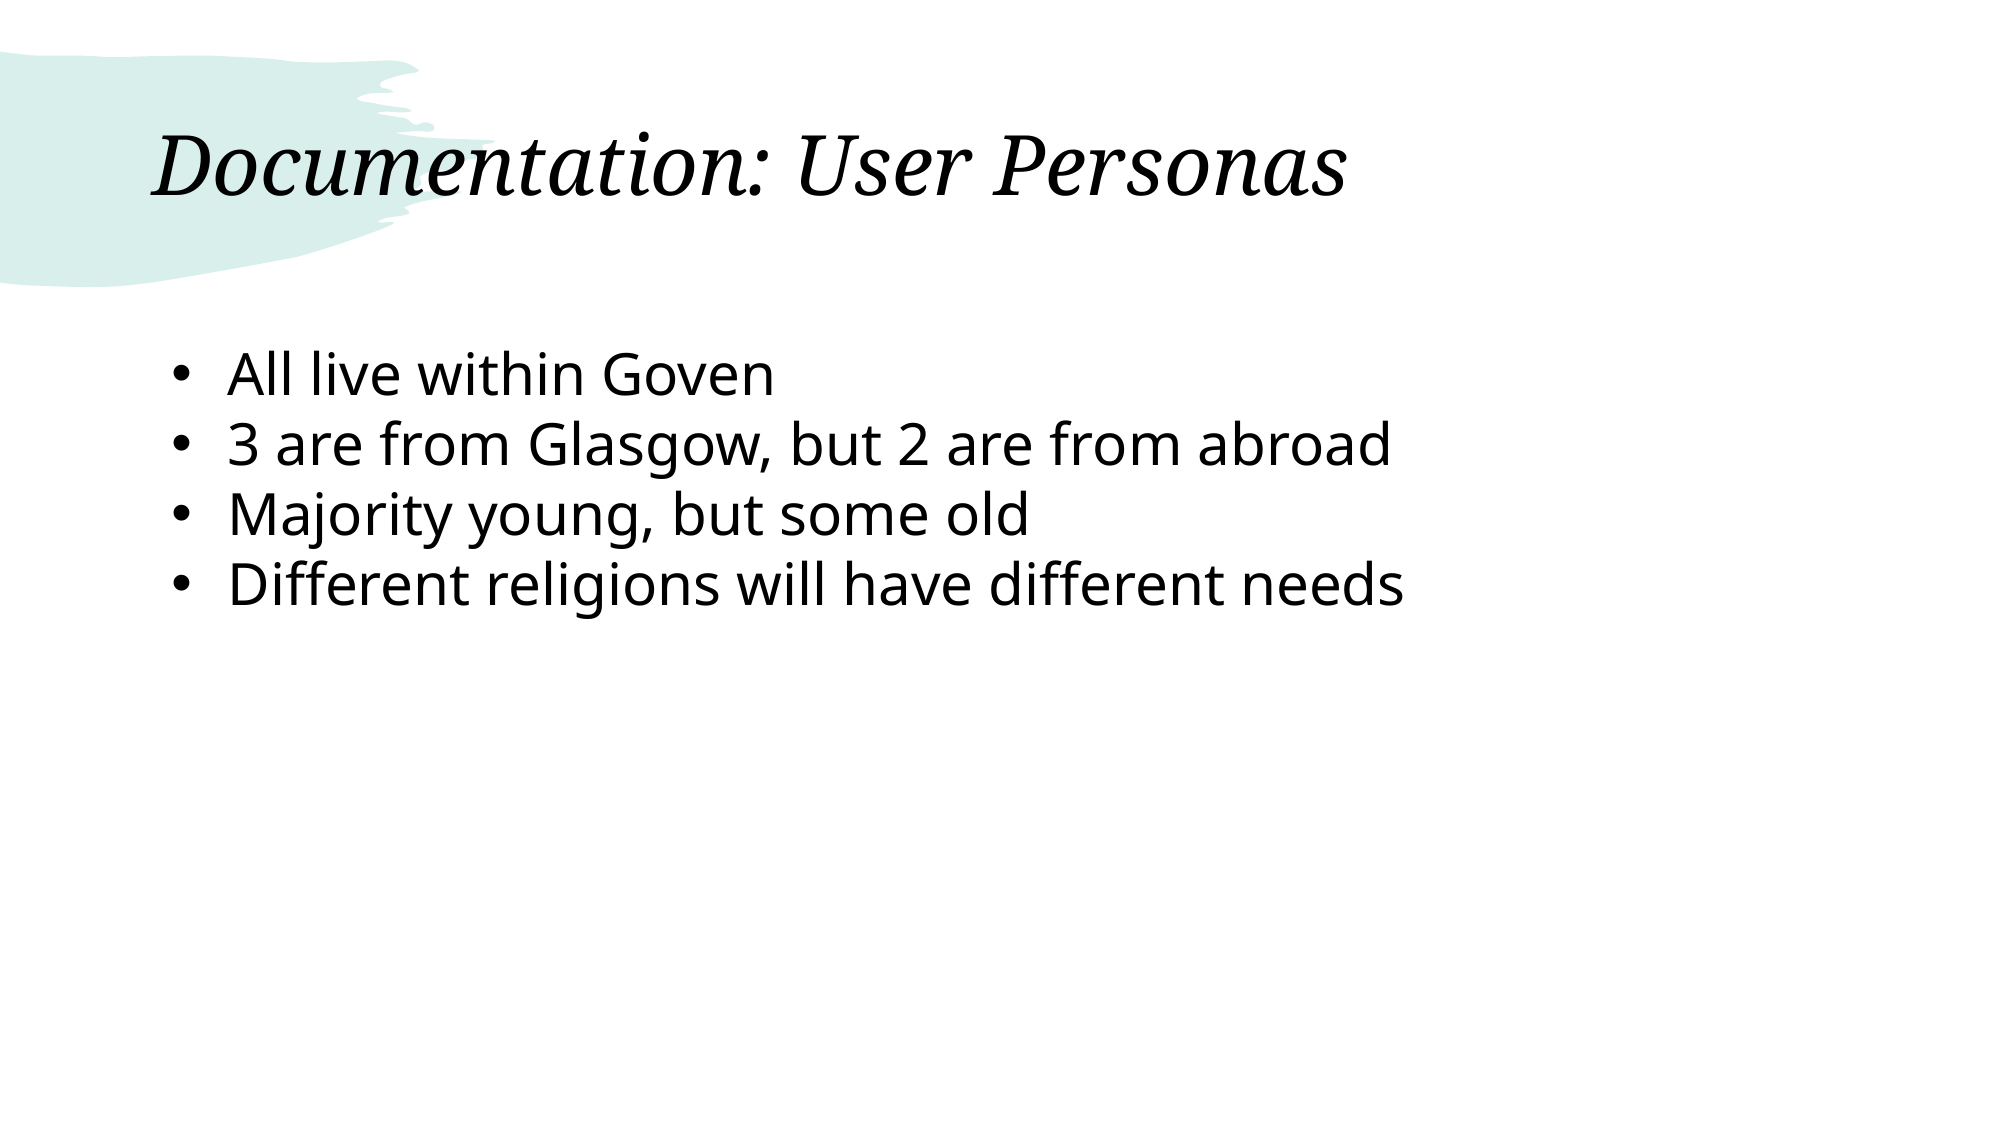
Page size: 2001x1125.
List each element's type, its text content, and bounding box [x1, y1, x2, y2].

list All live within Goven 3 are from Glasgow, but 2 are from abroad Majority young, but some old Different religions will have different needs [137, 329, 1863, 1013]
title Documentation: User Personas [137, 59, 1863, 278]
